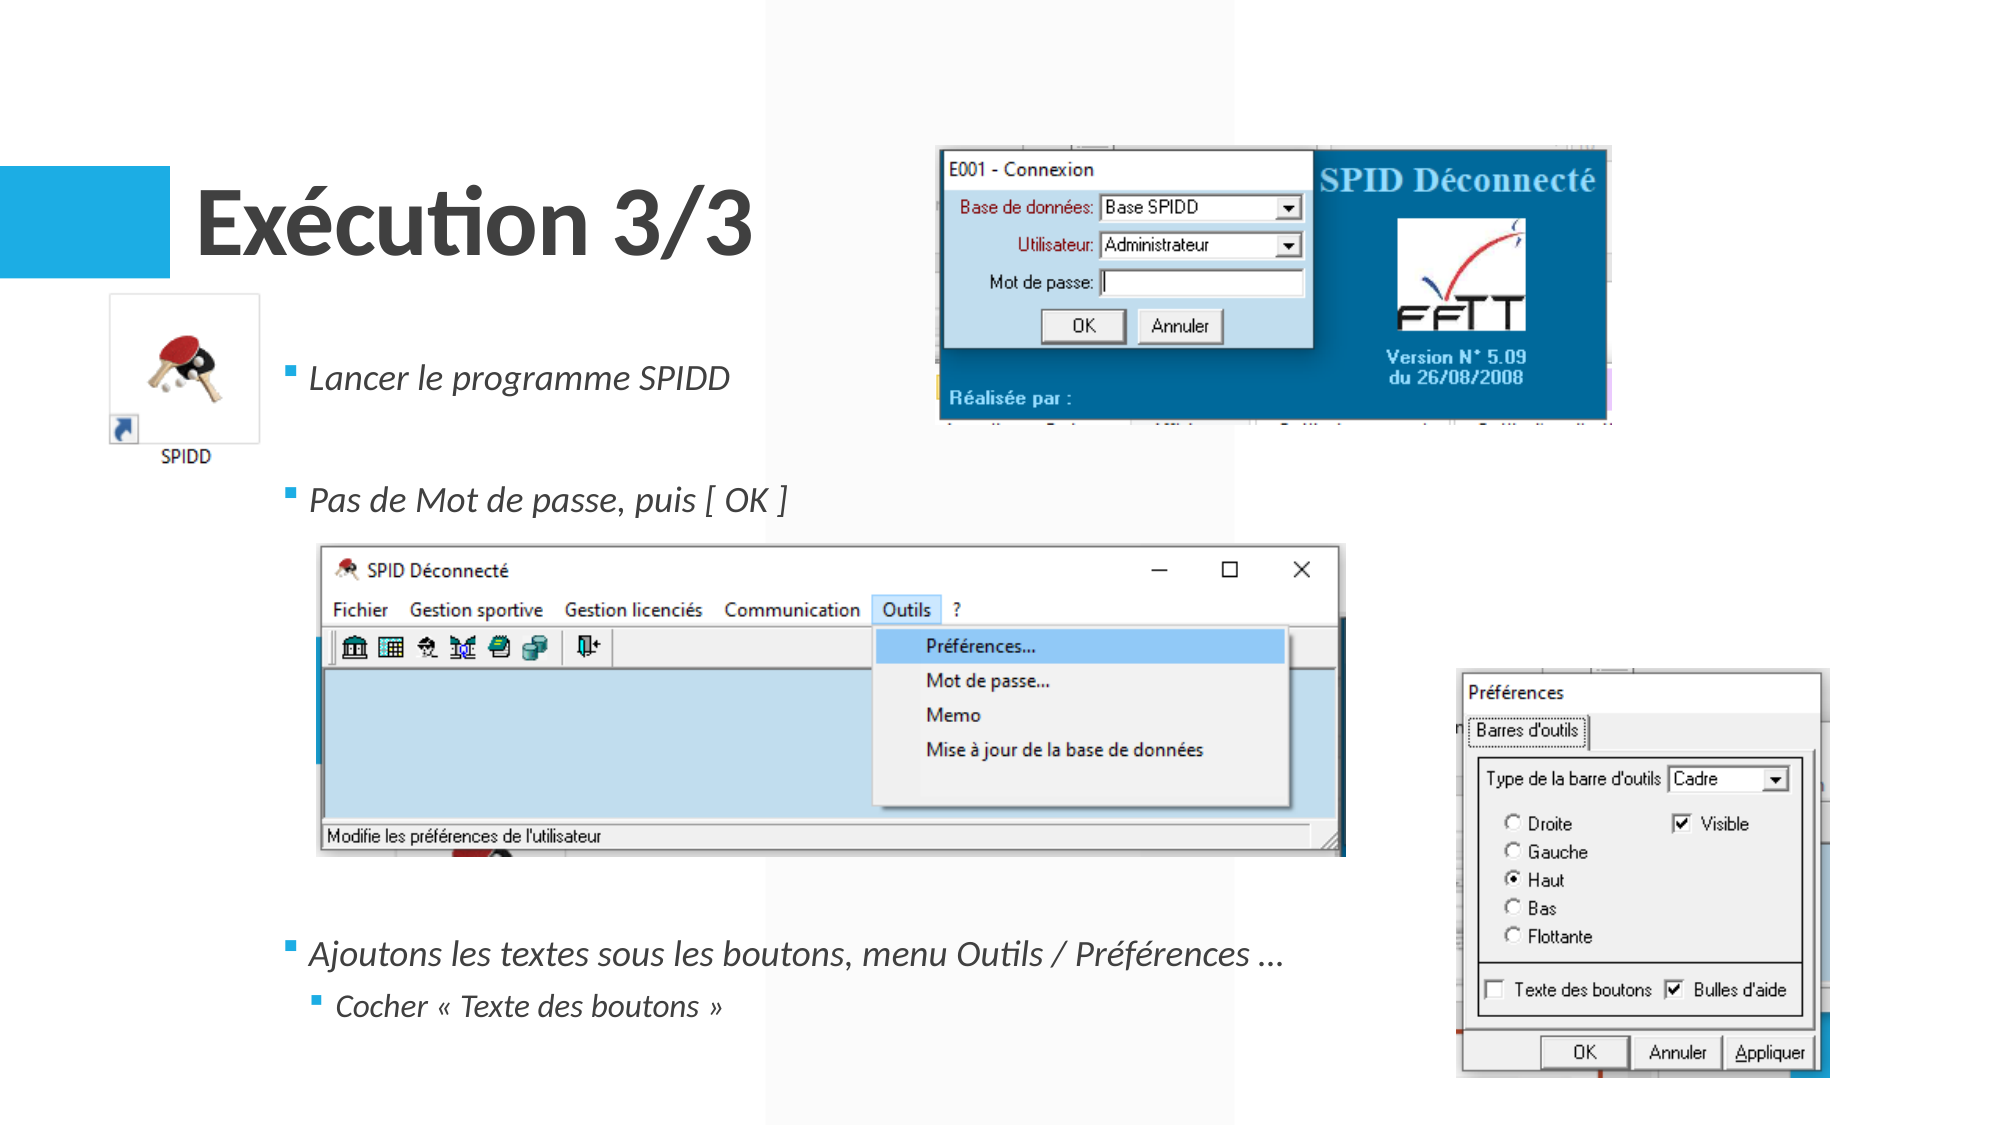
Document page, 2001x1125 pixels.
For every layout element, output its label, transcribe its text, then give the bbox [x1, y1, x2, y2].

picture [102, 284, 270, 473]
picture [934, 144, 1613, 426]
picture [316, 543, 1346, 857]
picture [1455, 668, 1831, 1079]
title Exécution 3/3 [180, 47, 1830, 285]
list Lancer le programme SPIDD Pas de Mot de passe, puis [ OK ] Ajoutons les textes sous les boutons, menu Outils / Préférences … Cocher « Texte des boutons » [199, 345, 1850, 1039]
